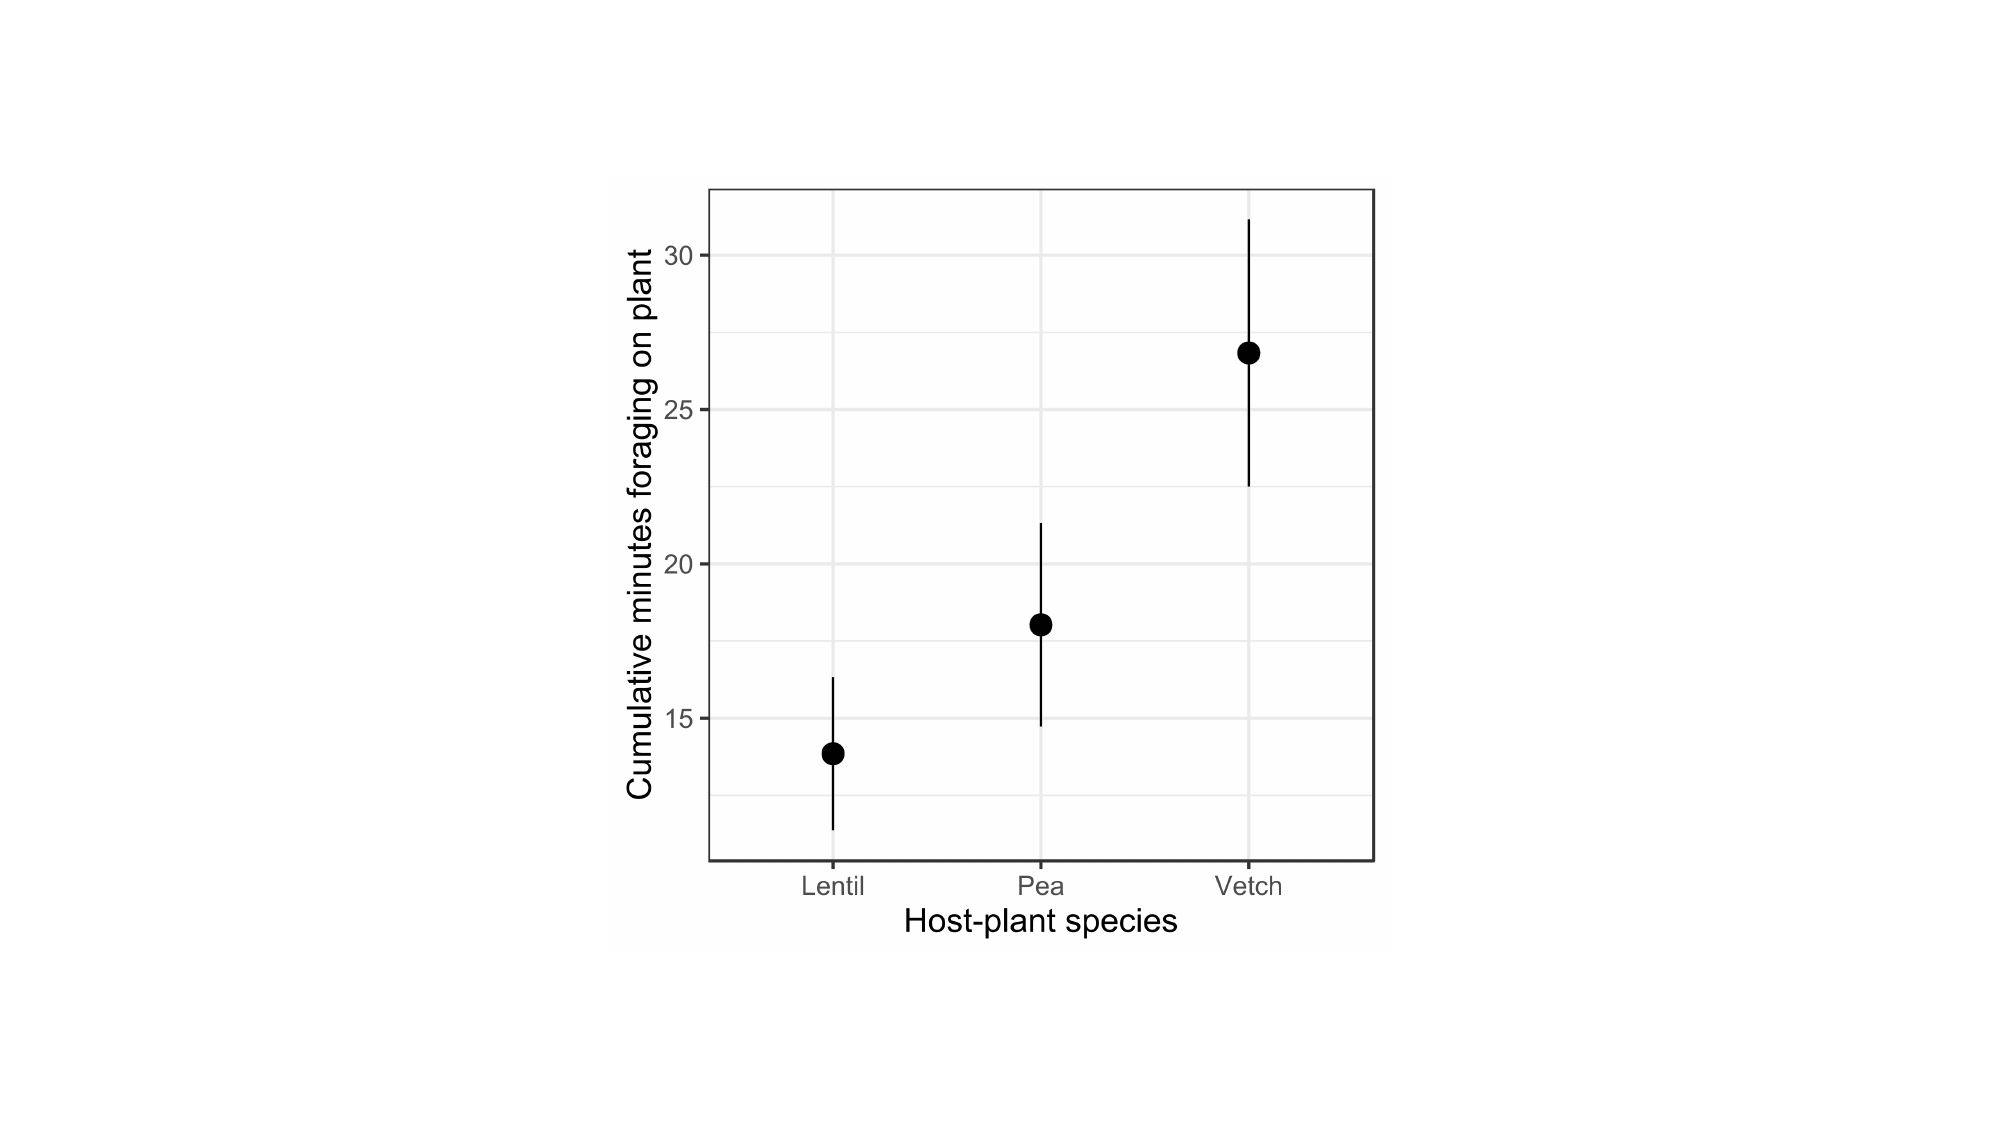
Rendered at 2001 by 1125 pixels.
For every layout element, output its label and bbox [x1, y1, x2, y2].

picture [610, 172, 1390, 953]
